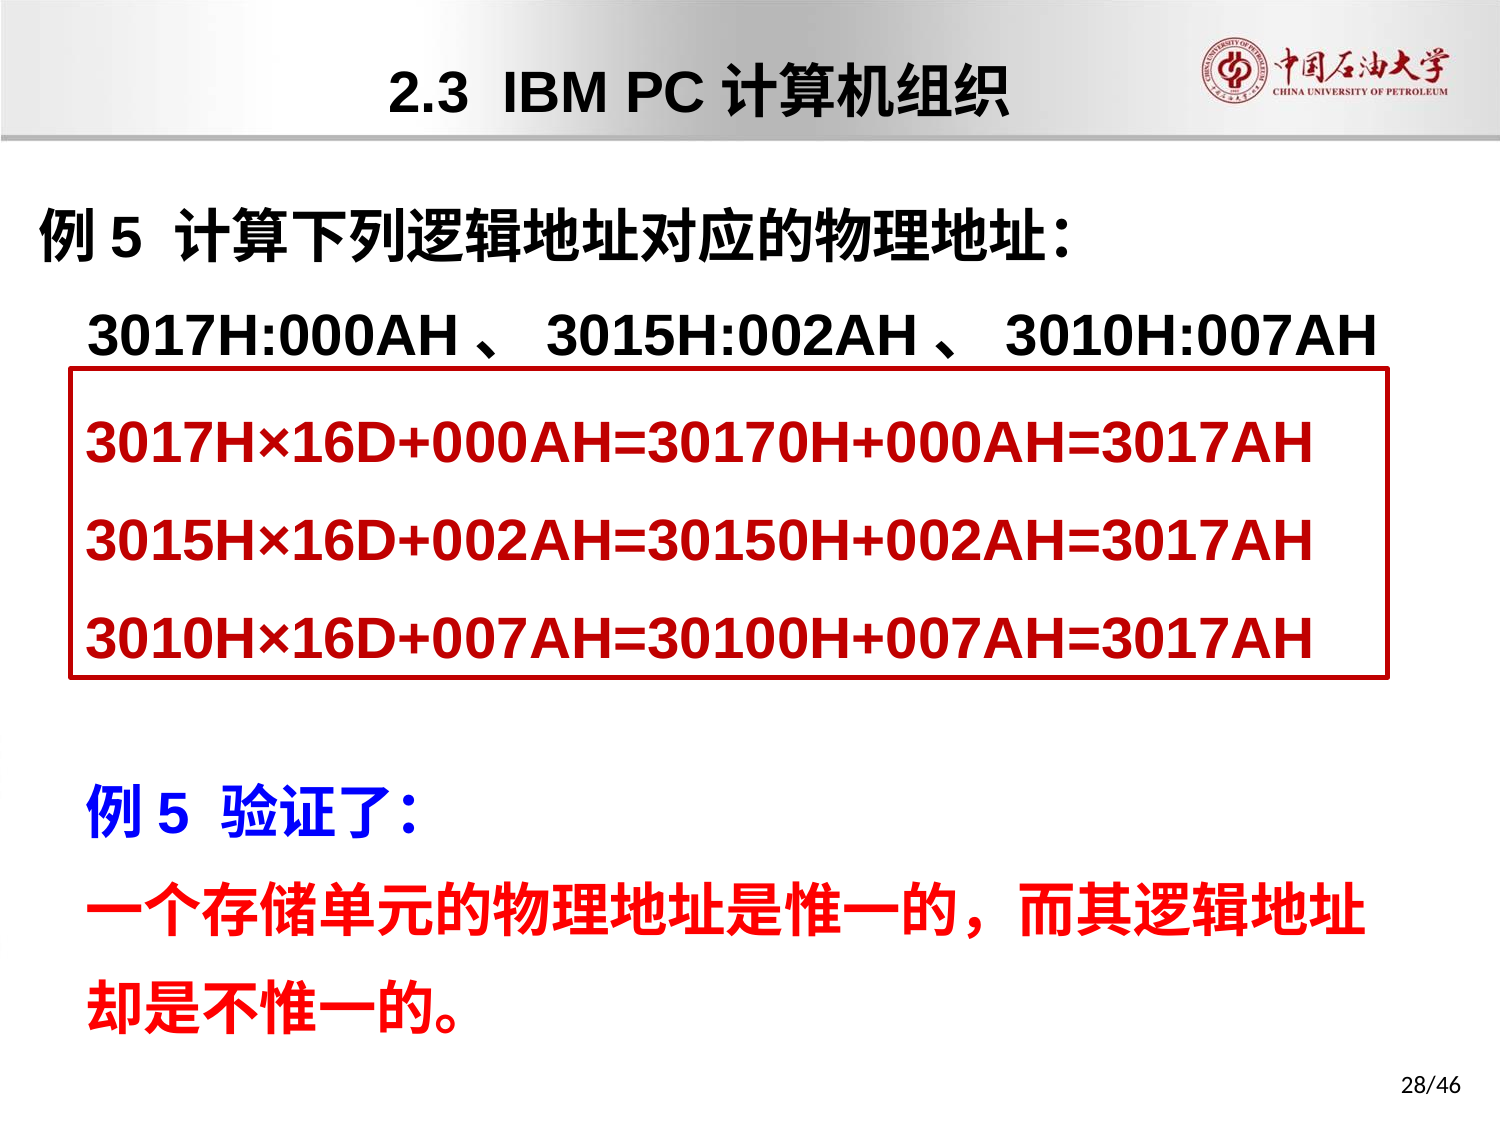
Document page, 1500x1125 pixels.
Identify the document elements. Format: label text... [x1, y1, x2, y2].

text_box 2.3 IBM PC计算机组织 [373, 46, 1040, 132]
text_box 例5 验证了： 一个存储单元的物理地址是惟一的，而其逻辑地址却是不惟一的。 [70, 739, 1388, 1049]
list 例5 计算下列逻辑地址对应的物理地址： 3017H:000AH、3015H:002AH、3010H:007AH [23, 163, 1466, 1055]
picture [0, 0, 1500, 1125]
slide_number 28/46 [1349, 1053, 1477, 1114]
text_box 3017H×16D+000AH=30170H+000AH=3017AH 3015H×16D+002AH=30150H+002AH=3017AH 3010H×16D+007AH=30100H+007AH=3017AH [70, 368, 1388, 678]
